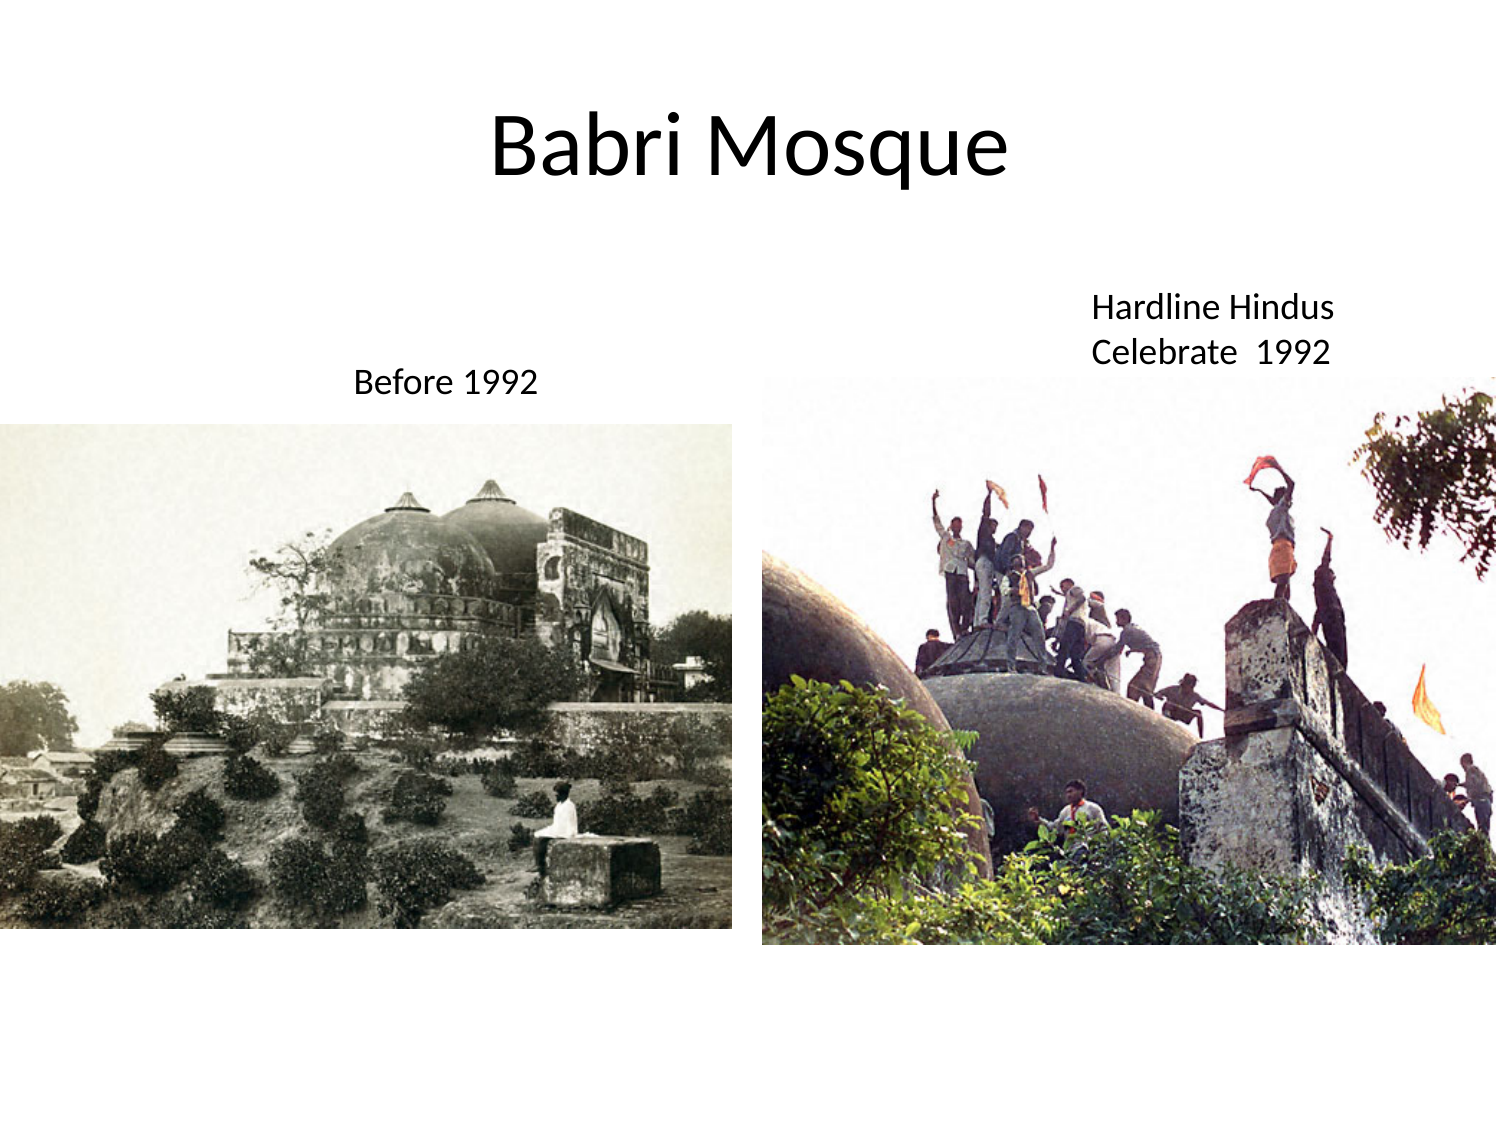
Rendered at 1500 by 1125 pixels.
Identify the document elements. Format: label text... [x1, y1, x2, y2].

title Babri Mosque [75, 45, 1425, 233]
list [762, 377, 1496, 945]
text_box Hardline Hindus Celebrate 1992 [1076, 274, 1359, 376]
text_box Before 1992 [338, 349, 554, 410]
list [0, 424, 733, 929]
